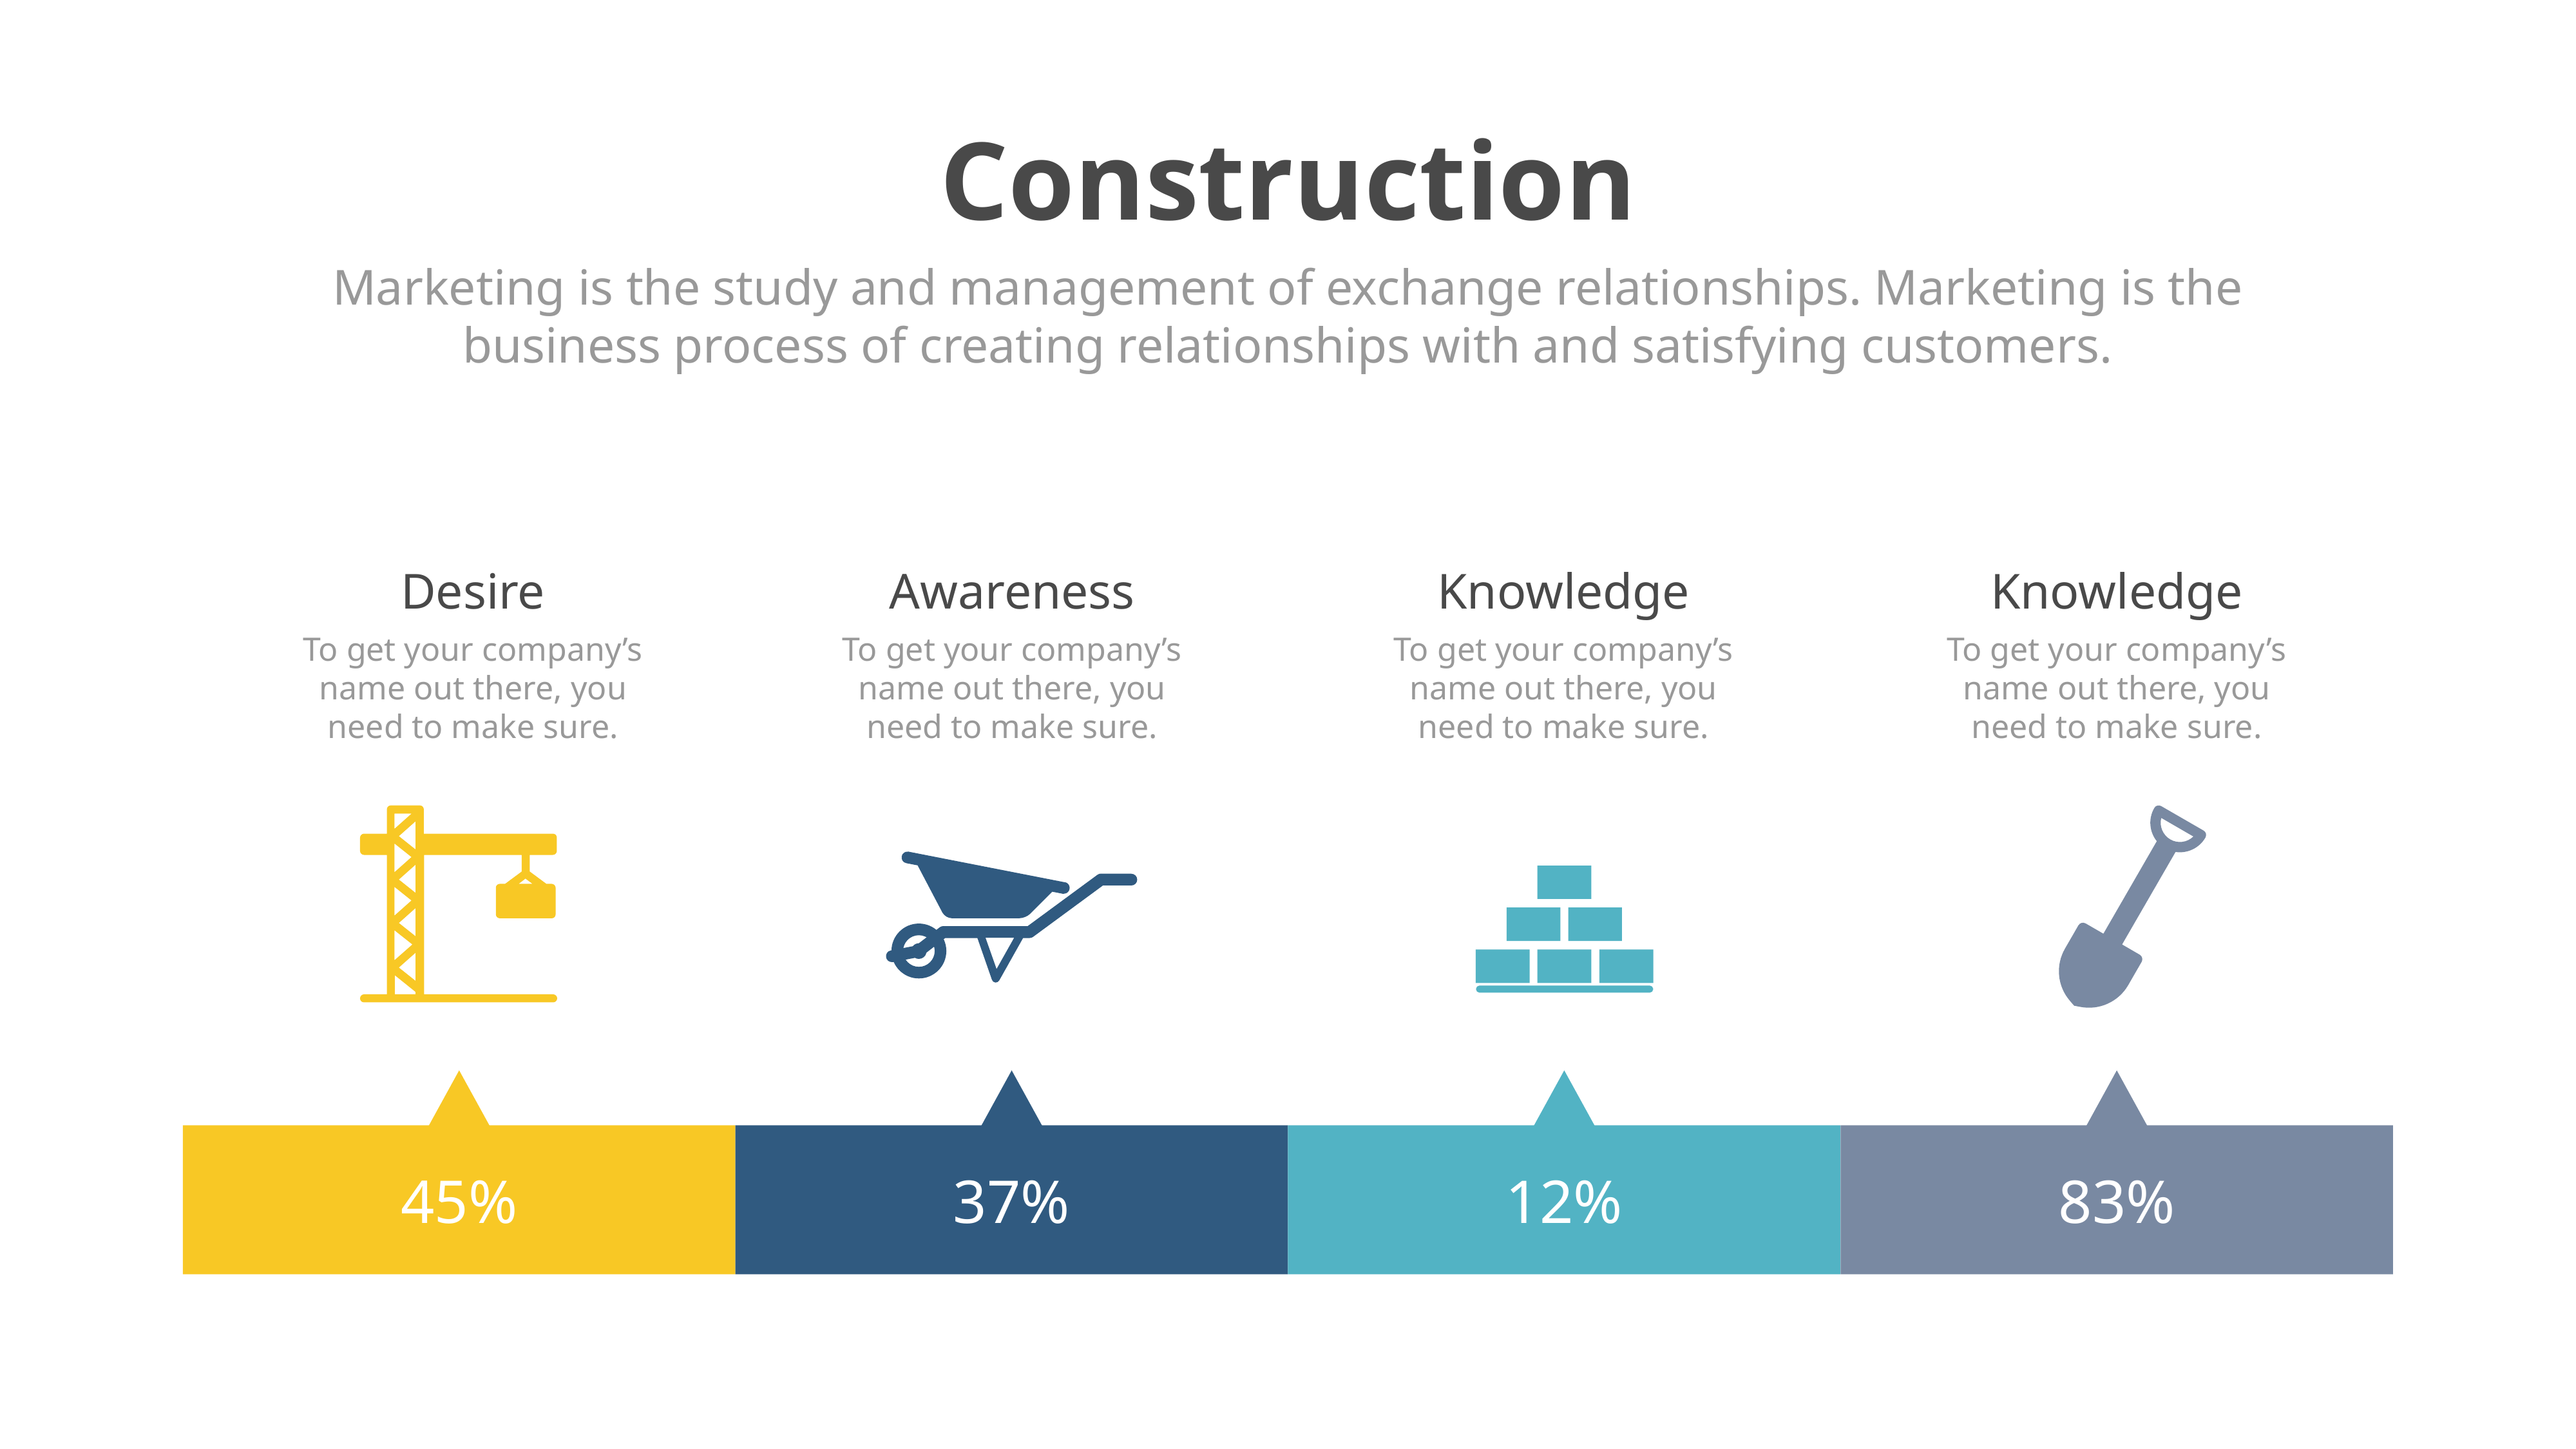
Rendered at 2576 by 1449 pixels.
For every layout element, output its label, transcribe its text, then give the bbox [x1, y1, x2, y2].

text_box [1476, 985, 1654, 993]
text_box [281, 555, 665, 752]
text_box 37% [735, 1124, 1287, 1275]
text_box [425, 1068, 494, 1132]
text_box [1475, 949, 1530, 983]
text_box 45% [182, 1124, 735, 1275]
text_box [359, 805, 557, 1003]
text_box 12% [1287, 1124, 1840, 1275]
text_box [2059, 805, 2206, 1008]
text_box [281, 108, 2295, 379]
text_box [1372, 555, 1755, 752]
text_box [1529, 1068, 1599, 1132]
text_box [1925, 555, 2308, 752]
text_box [977, 1068, 1047, 1132]
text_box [821, 555, 1204, 752]
text_box [1599, 949, 1654, 983]
text_box [1537, 949, 1592, 983]
text_box [1506, 907, 1561, 942]
text_box [1568, 907, 1622, 942]
text_box 83% [1840, 1124, 2394, 1275]
text_box [2082, 1068, 2151, 1132]
text_box [1537, 866, 1592, 899]
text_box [886, 851, 1138, 983]
